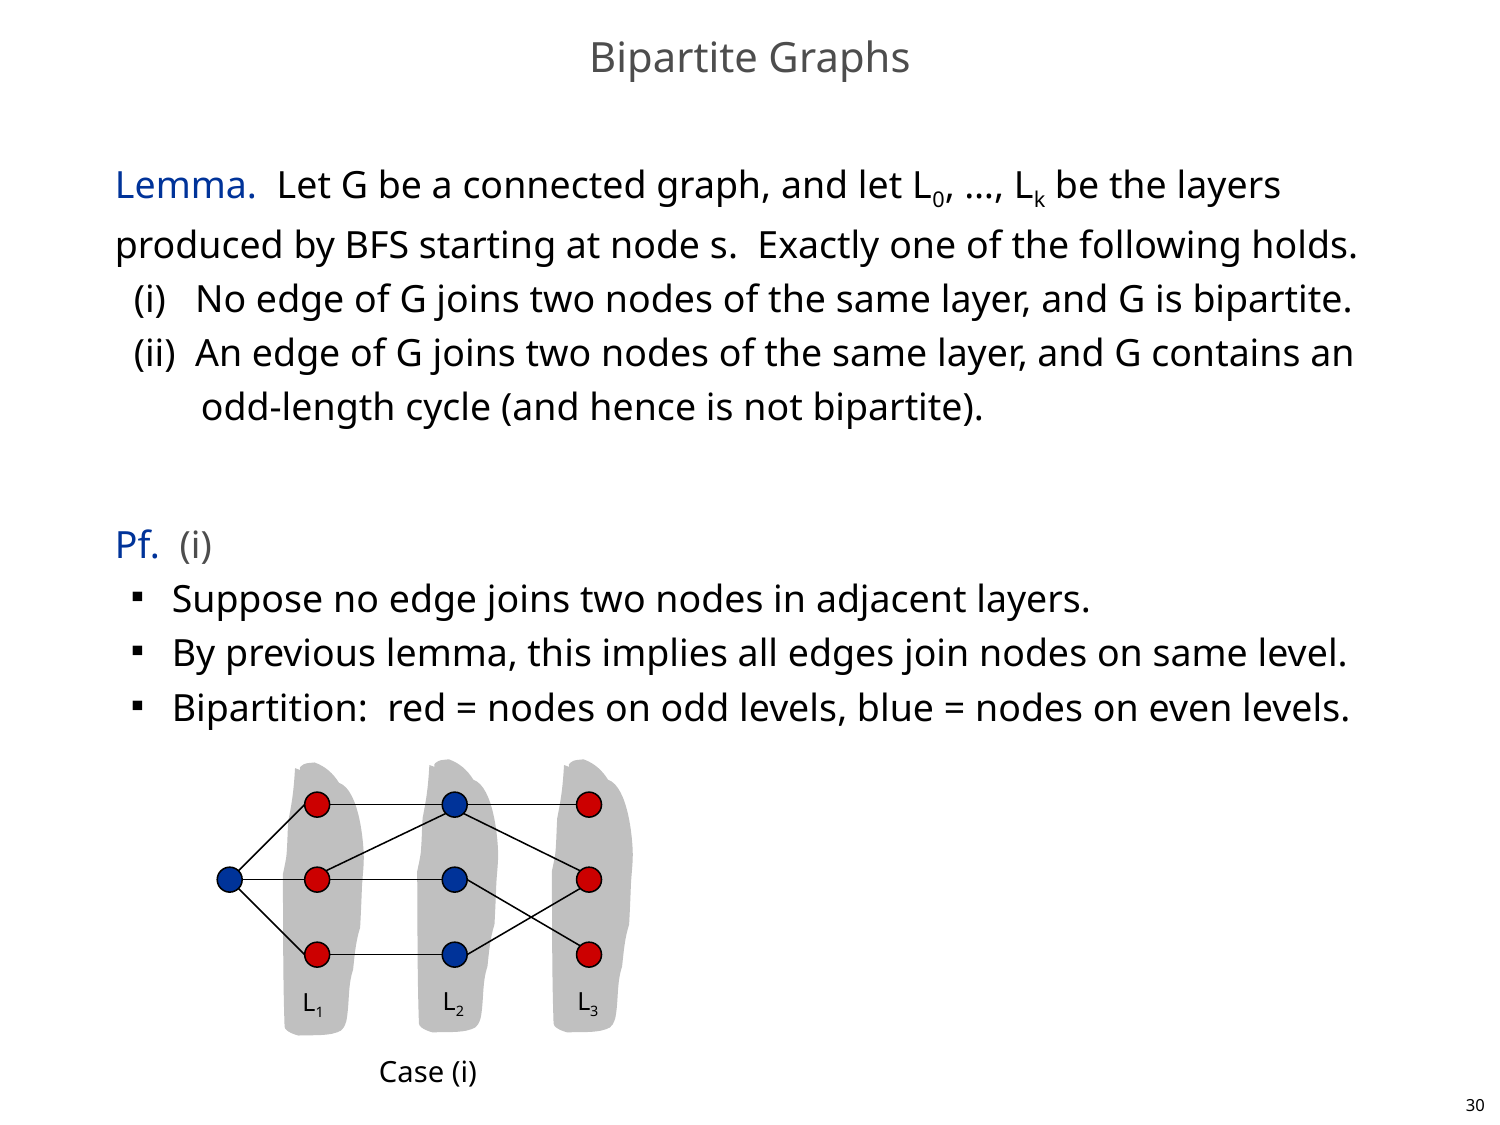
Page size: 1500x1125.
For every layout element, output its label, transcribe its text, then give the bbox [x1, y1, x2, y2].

text_box [217, 867, 243, 893]
text_box L3 [562, 978, 614, 1028]
text_box L1 [287, 978, 339, 1028]
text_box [238, 804, 305, 871]
text_box [442, 867, 467, 893]
slide_number 30 [1187, 1087, 1500, 1125]
text_box [442, 942, 468, 968]
text_box L2 [427, 978, 480, 1028]
text_box [304, 792, 330, 818]
text_box [304, 867, 330, 893]
list Lemma. Let G be a connected graph, and let L0, …, Lk be the layers produced by BFS starting at node s. Exactly one of the following holds. (i) No edge of G joins two nodes of the same layer, and G is bipartite. (ii) An edge of G joins two nodes of the same layer, and G contains an odd-length cycle (and hence is not bipartite). Pf. (i) Suppose no edge joins two nodes in adjacent layers. By previous lemma, this implies all edges join nodes on same level. Bipartition: red = nodes on odd levels, blue = nodes on even levels. [99, 149, 1388, 1038]
text_box [576, 792, 602, 818]
text_box Case (i) [363, 1045, 493, 1096]
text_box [325, 813, 446, 871]
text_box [467, 879, 581, 946]
text_box [576, 942, 602, 968]
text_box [463, 813, 581, 871]
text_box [238, 888, 305, 955]
text_box [576, 867, 602, 893]
text_box [304, 942, 330, 968]
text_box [467, 946, 581, 955]
title Bipartite Graphs [0, 24, 1500, 100]
text_box [442, 792, 468, 818]
